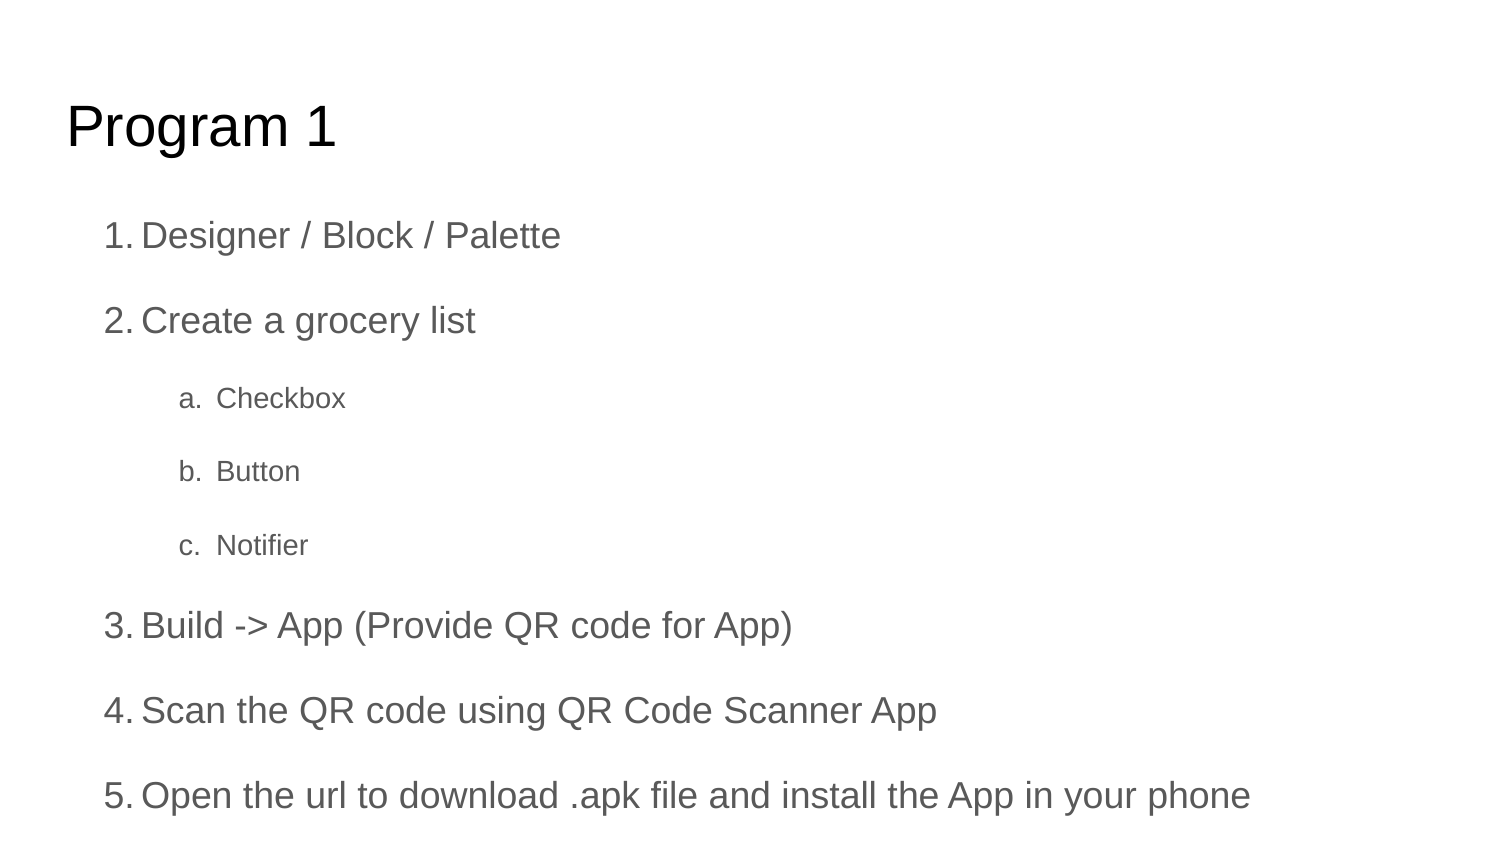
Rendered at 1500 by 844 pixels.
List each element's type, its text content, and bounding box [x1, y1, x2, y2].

title Program 1 [51, 72, 1449, 167]
list Designer / Block / Palette Create a grocery list Checkbox Button Notifier Build -> App (Provide QR code for App) Scan the QR code using QR Code Scanner App Open the url to download .apk file and install the App in your phone [51, 189, 1449, 750]
